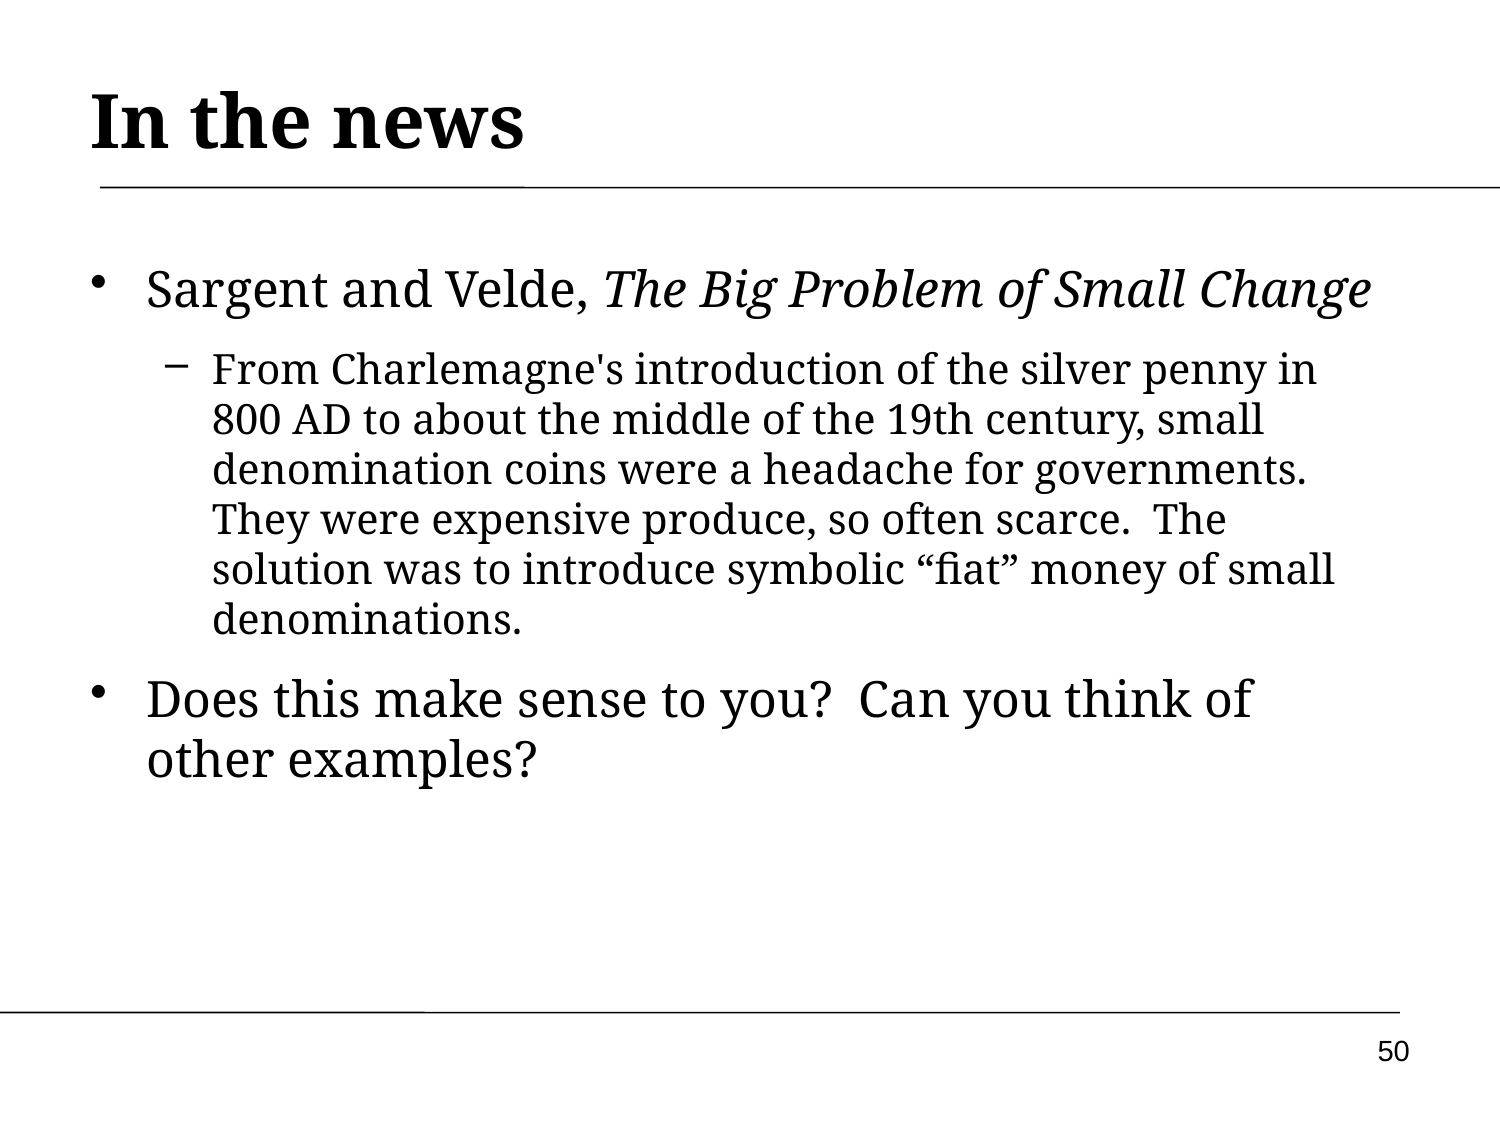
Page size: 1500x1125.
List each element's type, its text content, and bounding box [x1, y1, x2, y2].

title In the news [74, 49, 1426, 188]
list Sargent and Velde, The Big Problem of Small Change From Charlemagne's introduction of the silver penny in 800 AD to about the middle of the 19th century, small denomination coins were a headache for governments. They were expensive produce, so often scarce. The solution was to introduce symbolic “fiat” money of small denominations. Does this make sense to you? Can you think of other examples? [74, 249, 1388, 993]
slide_number 50 [1074, 1024, 1426, 1103]
